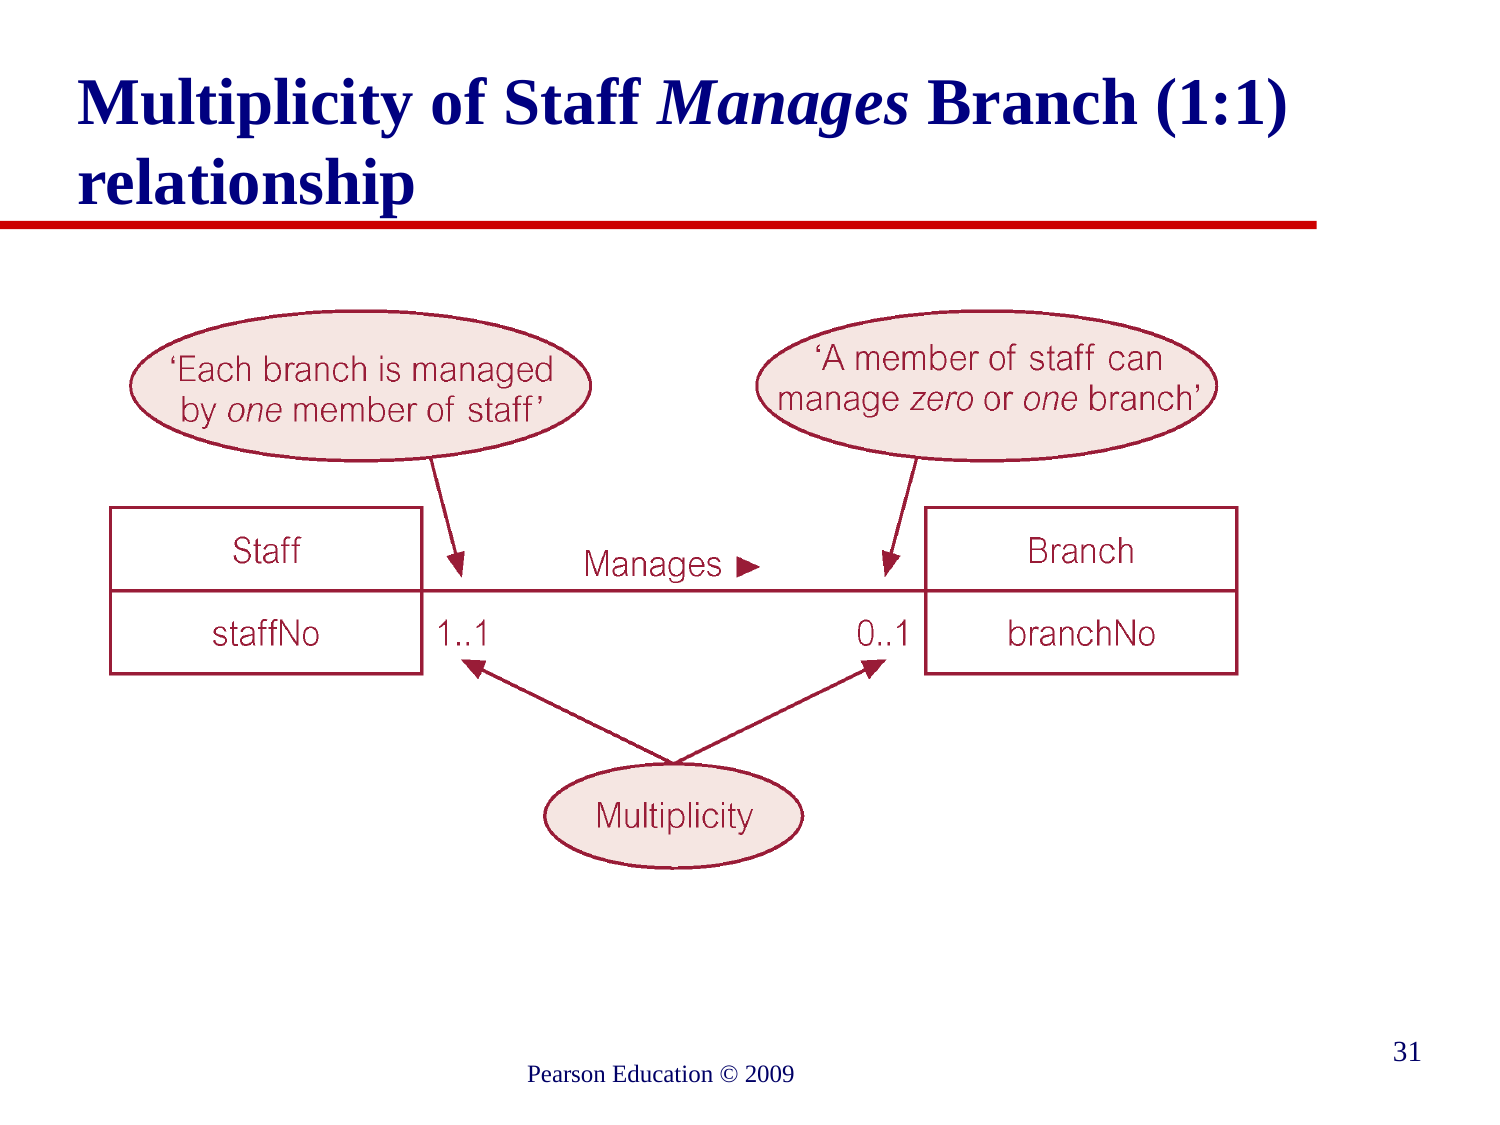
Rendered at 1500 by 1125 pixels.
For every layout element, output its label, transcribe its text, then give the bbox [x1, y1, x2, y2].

slide_number 31 [1124, 1012, 1438, 1088]
title Multiplicity of Staff Manages Branch (1:1) relationship [62, 43, 1338, 226]
text_box Pearson Education © 2009 [512, 1050, 1038, 1095]
picture [99, 287, 1251, 876]
